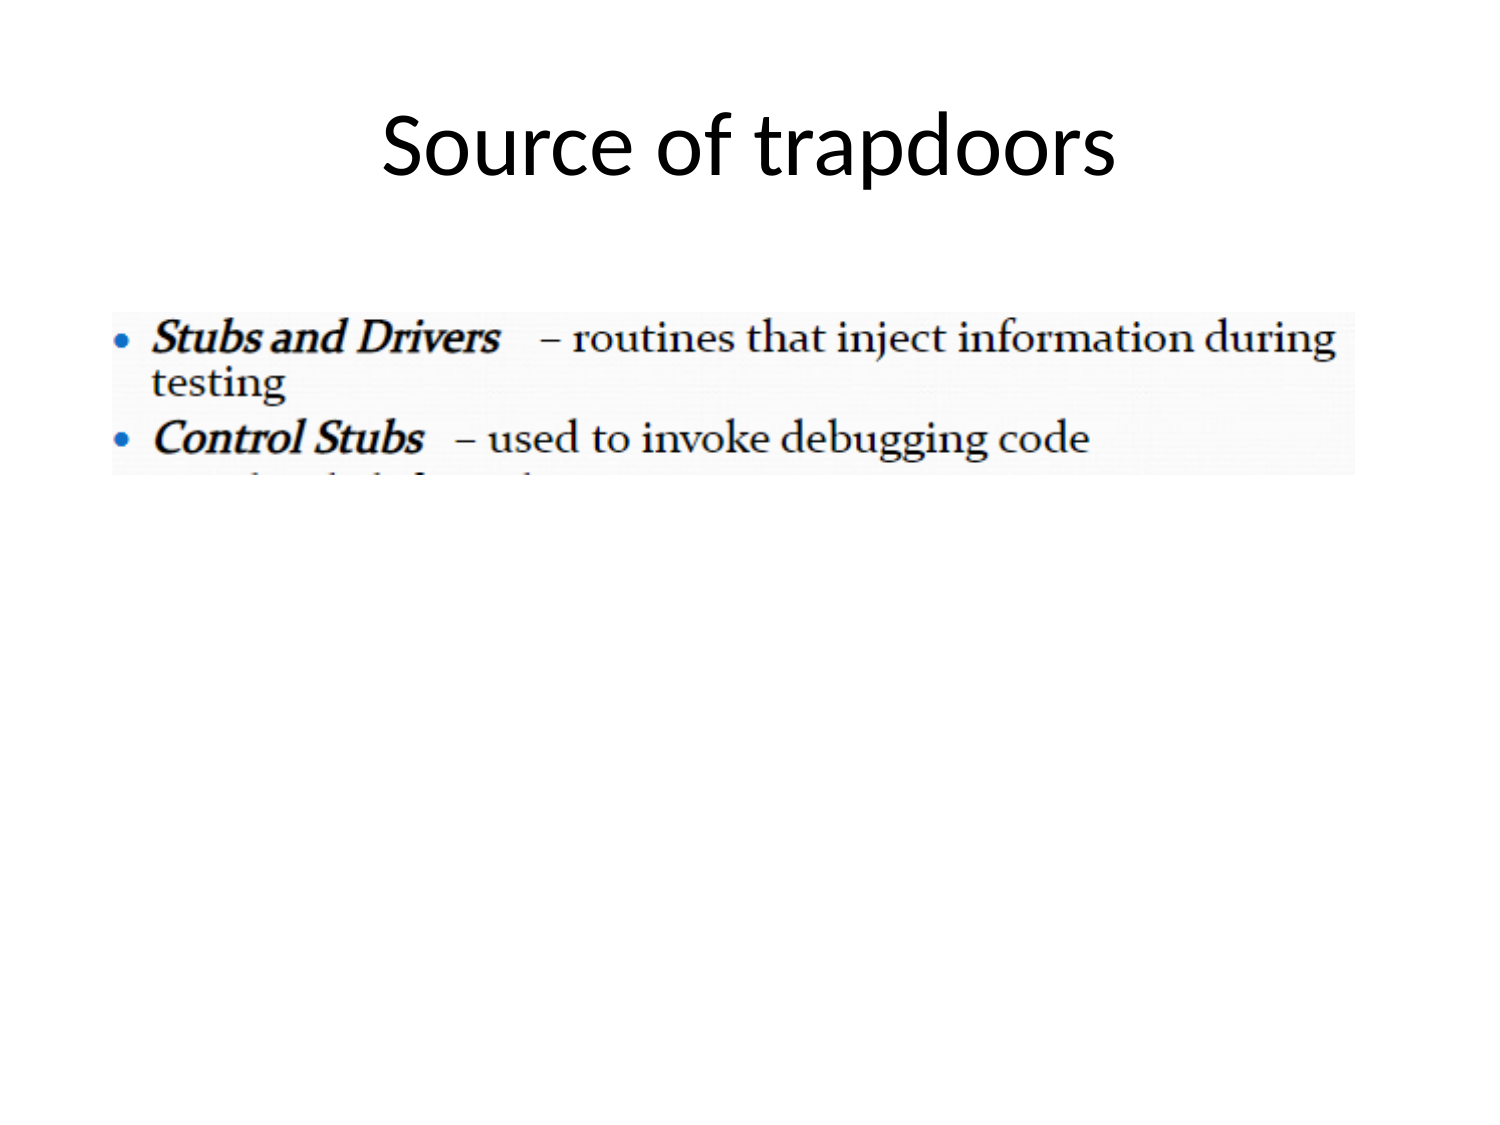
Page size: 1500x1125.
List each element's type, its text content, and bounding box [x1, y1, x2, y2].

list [112, 312, 1355, 476]
title Source of trapdoors [75, 45, 1425, 233]
